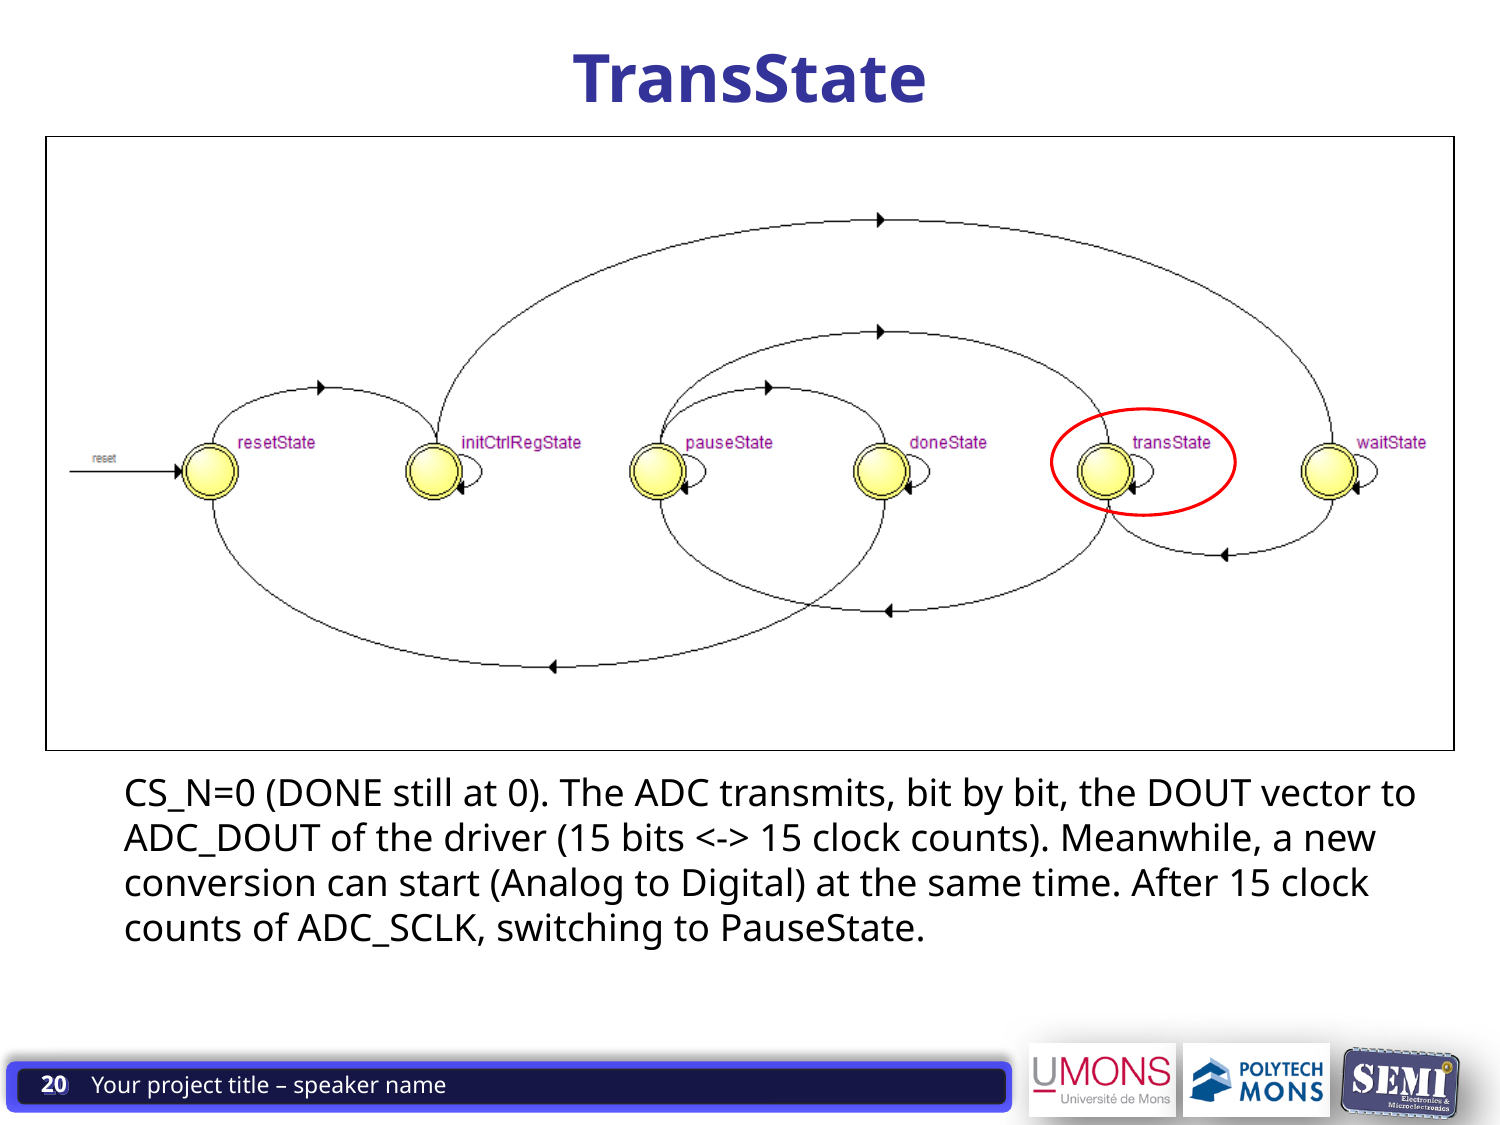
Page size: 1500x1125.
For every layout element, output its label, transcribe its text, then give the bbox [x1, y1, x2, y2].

picture [1183, 1043, 1330, 1117]
slide_number 20 [0, 1059, 111, 1111]
title TransState [74, 27, 1426, 135]
text_box CS_N=0 (DONE still at 0). The ADC transmits, bit by bit, the DOUT vector to ADC_DOUT of the driver (15 bits <-> 15 clock counts). Meanwhile, a new conversion can start (Analog to Digital) at the same time. After 15 clock counts of ADC_SCLK, switching to PauseState. [108, 761, 1434, 957]
picture [1340, 1046, 1461, 1120]
picture [1029, 1043, 1176, 1117]
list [46, 136, 1454, 750]
